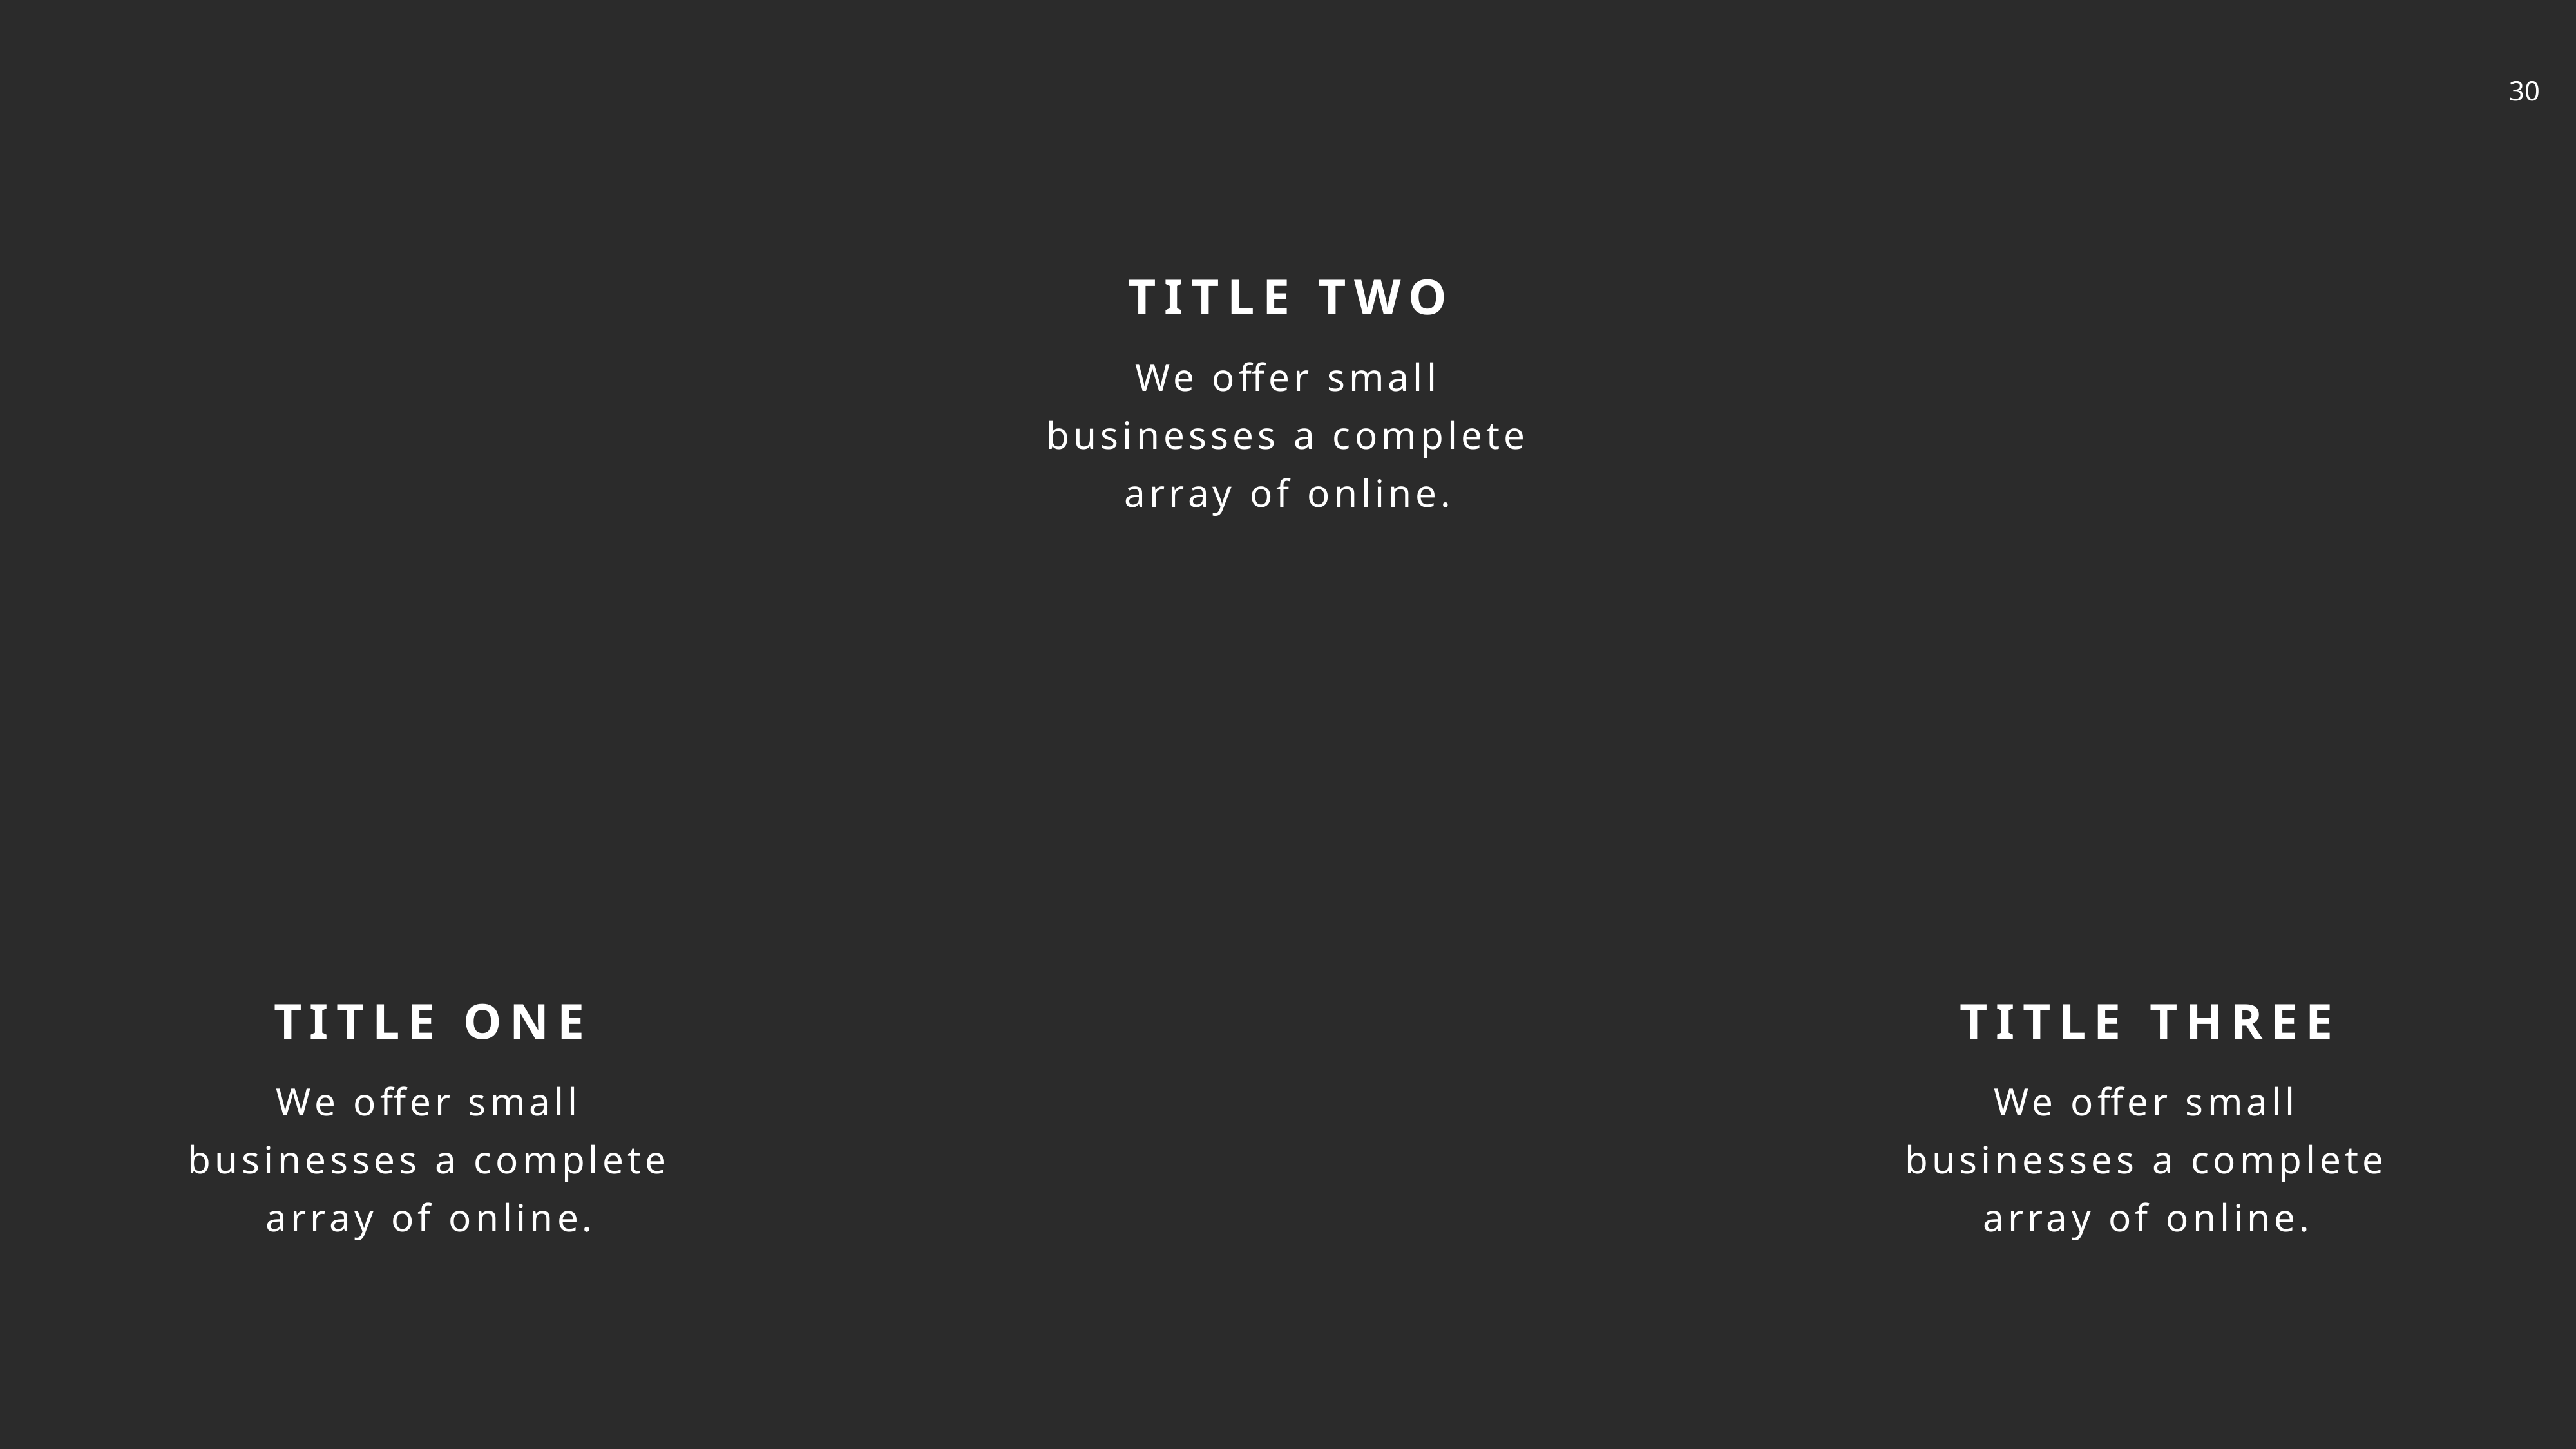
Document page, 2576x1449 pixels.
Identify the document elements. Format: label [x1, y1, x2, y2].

text_box [988, 261, 1588, 463]
text_box [1847, 985, 2447, 1188]
picture [0, 0, 2576, 1449]
text_box [129, 985, 729, 1188]
